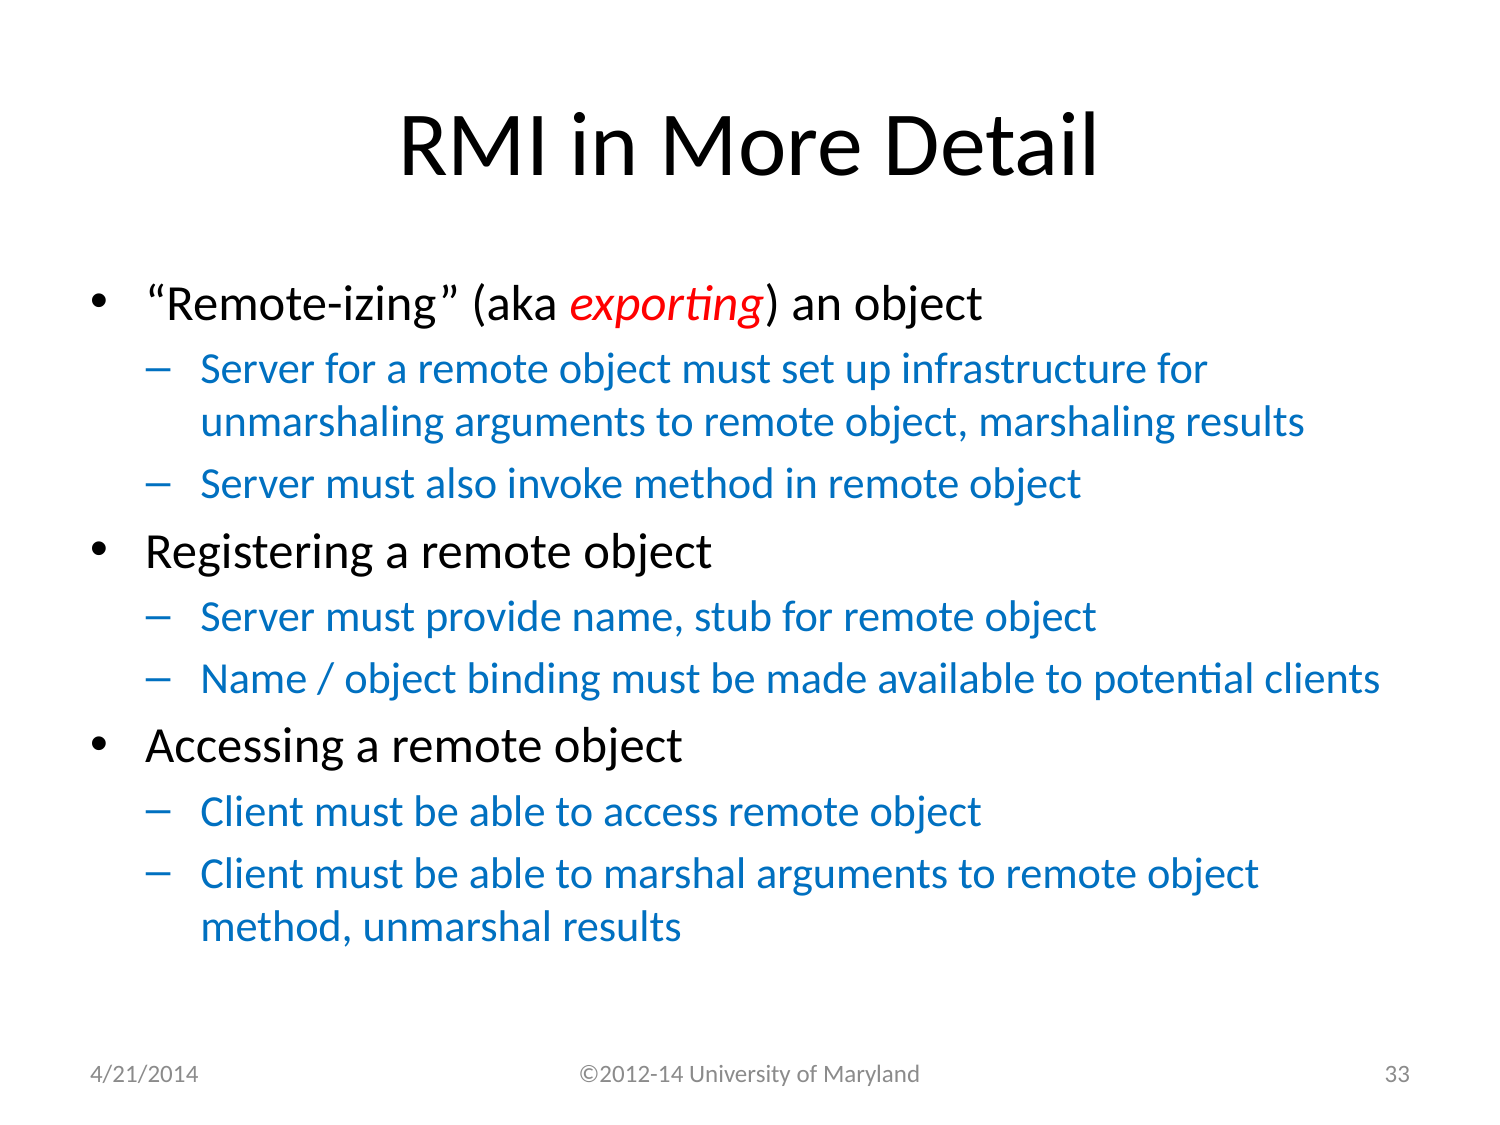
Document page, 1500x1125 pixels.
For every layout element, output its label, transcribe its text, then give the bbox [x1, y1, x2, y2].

footer ©2012-14 University of Maryland [512, 1042, 988, 1103]
title RMI in More Detail [75, 45, 1425, 233]
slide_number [75, 1042, 425, 1103]
list “Remote-izing” (aka exporting) an object Server for a remote object must set up infrastructure for unmarshaling arguments to remote object, marshaling results Server must also invoke method in remote object Registering a remote object Server must provide name, stub for remote object Name / object binding must be made available to potential clients Accessing a remote object Client must be able to access remote object Client must be able to marshal arguments to remote object method, unmarshal results [75, 262, 1425, 1005]
slide_number 32 [1074, 1042, 1425, 1103]
